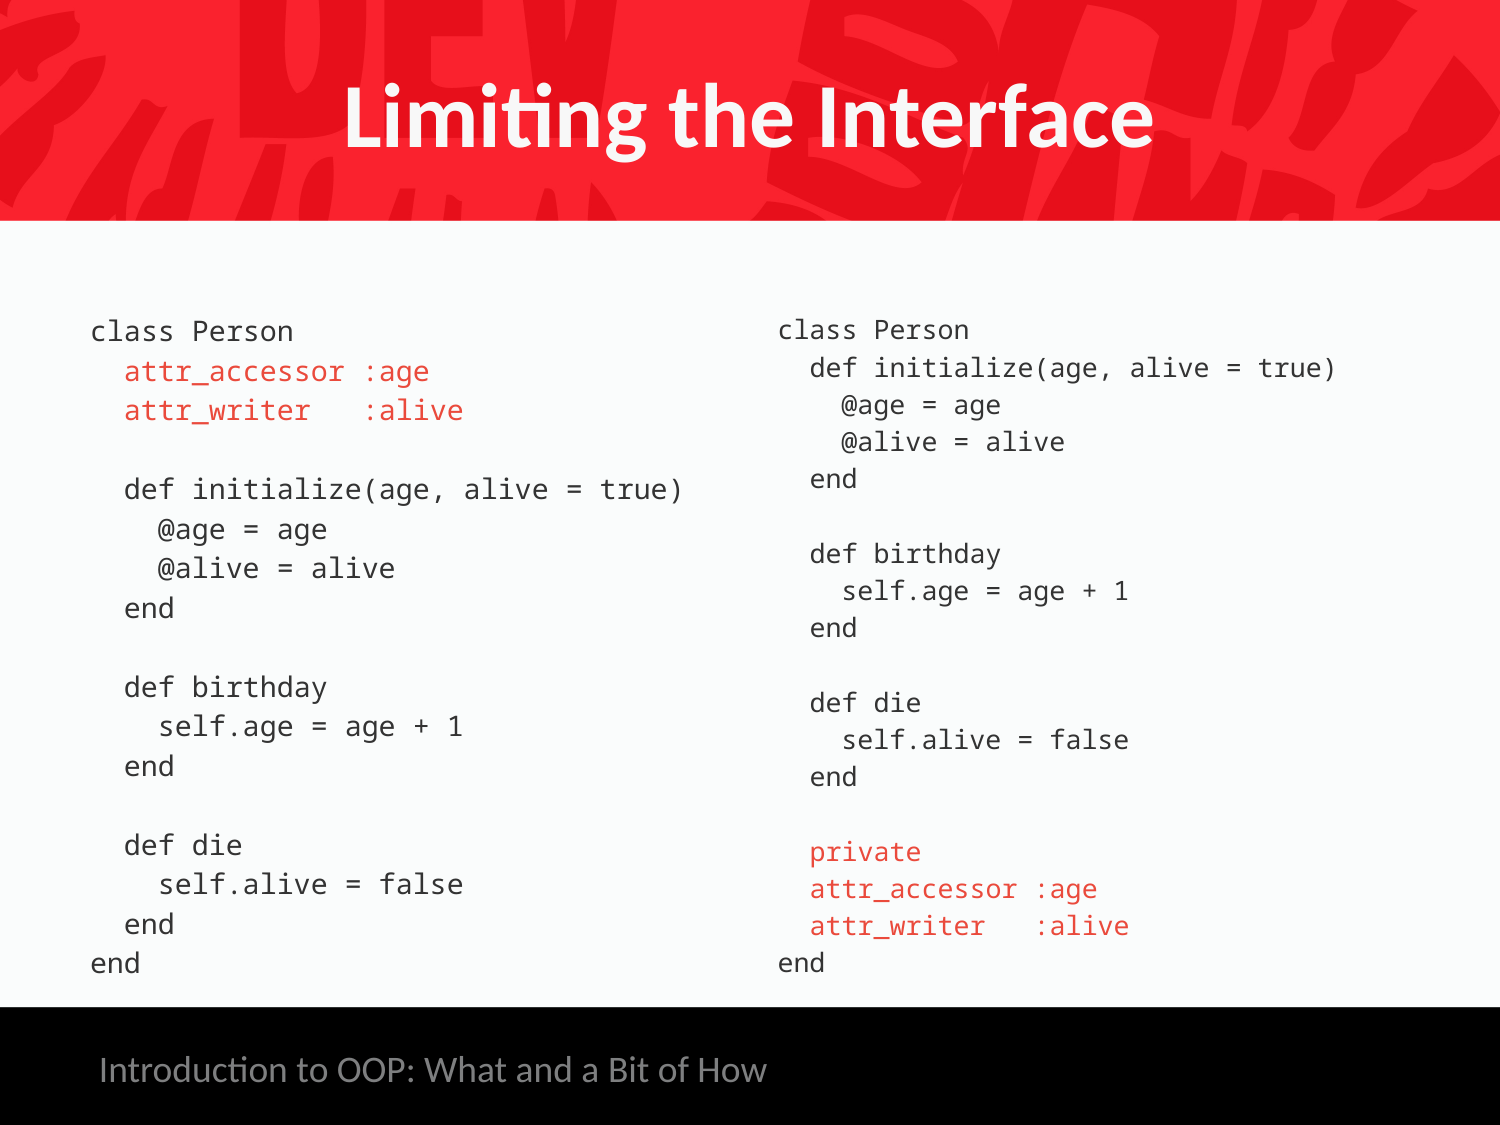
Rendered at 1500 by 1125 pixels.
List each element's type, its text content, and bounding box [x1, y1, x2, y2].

footer Introduction to OOP: What and a Bit of How [83, 1038, 1434, 1098]
list class Person def initialize(age, alive = true) @age = age @alive = alive end def birthday self.age = age + 1 end def die self.alive = false end private attr_accessor :age attr_writer :alive end [762, 306, 1425, 989]
list class Person attr_accessor :age attr_writer :alive def initialize(age, alive = true) @age = age @alive = alive end def birthday self.age = age + 1 end def die self.alive = false end end [75, 306, 738, 989]
picture [0, 0, 1500, 1125]
title Limiting the Interface [75, 17, 1425, 205]
